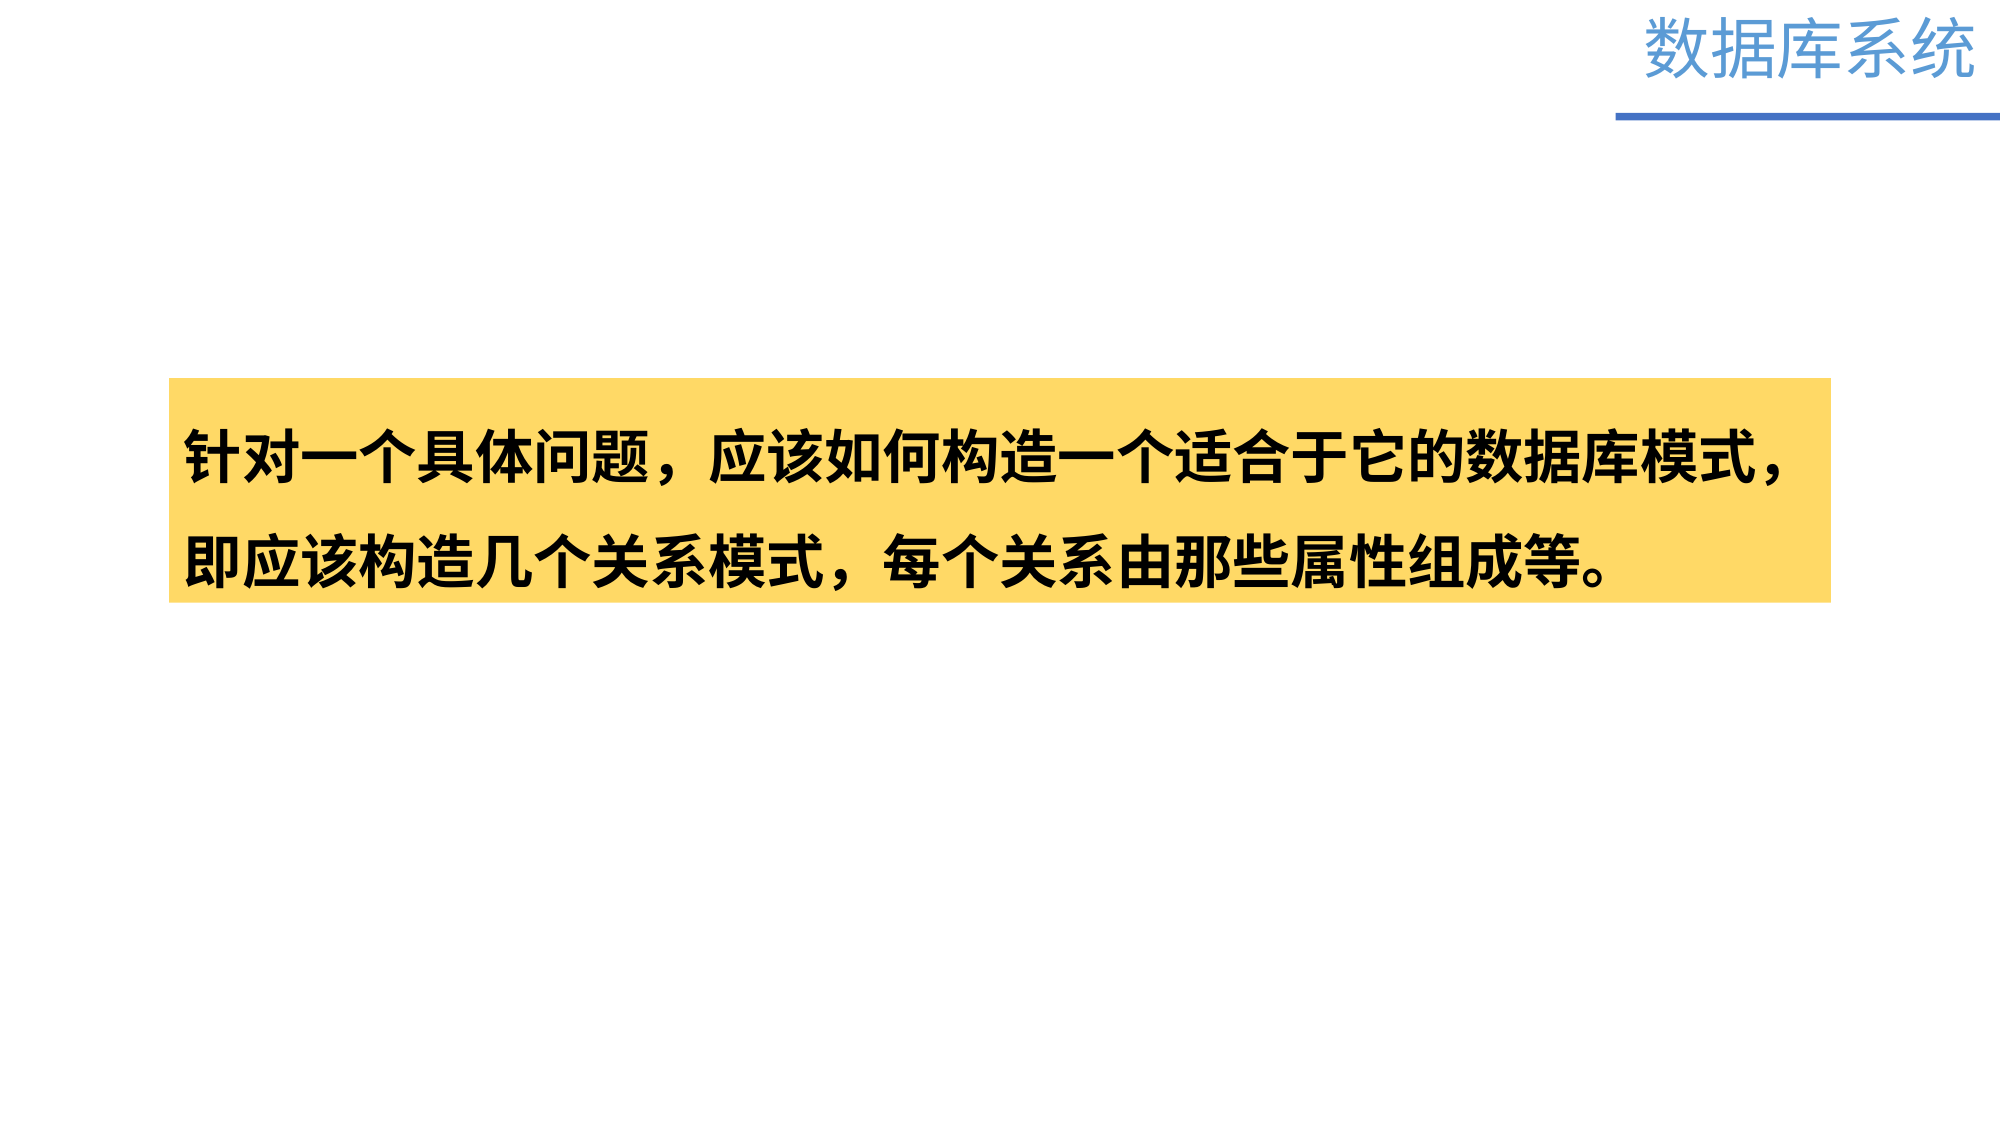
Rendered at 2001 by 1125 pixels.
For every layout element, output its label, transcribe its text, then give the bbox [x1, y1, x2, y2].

text_box [1615, 112, 2000, 121]
text_box 数据库系统 [1628, 0, 1993, 95]
text_box 针对一个具体问题，应该如何构造一个适合于它的数据库模式，即应该构造几个关系模式，每个关系由那些属性组成等。 [169, 378, 1831, 603]
